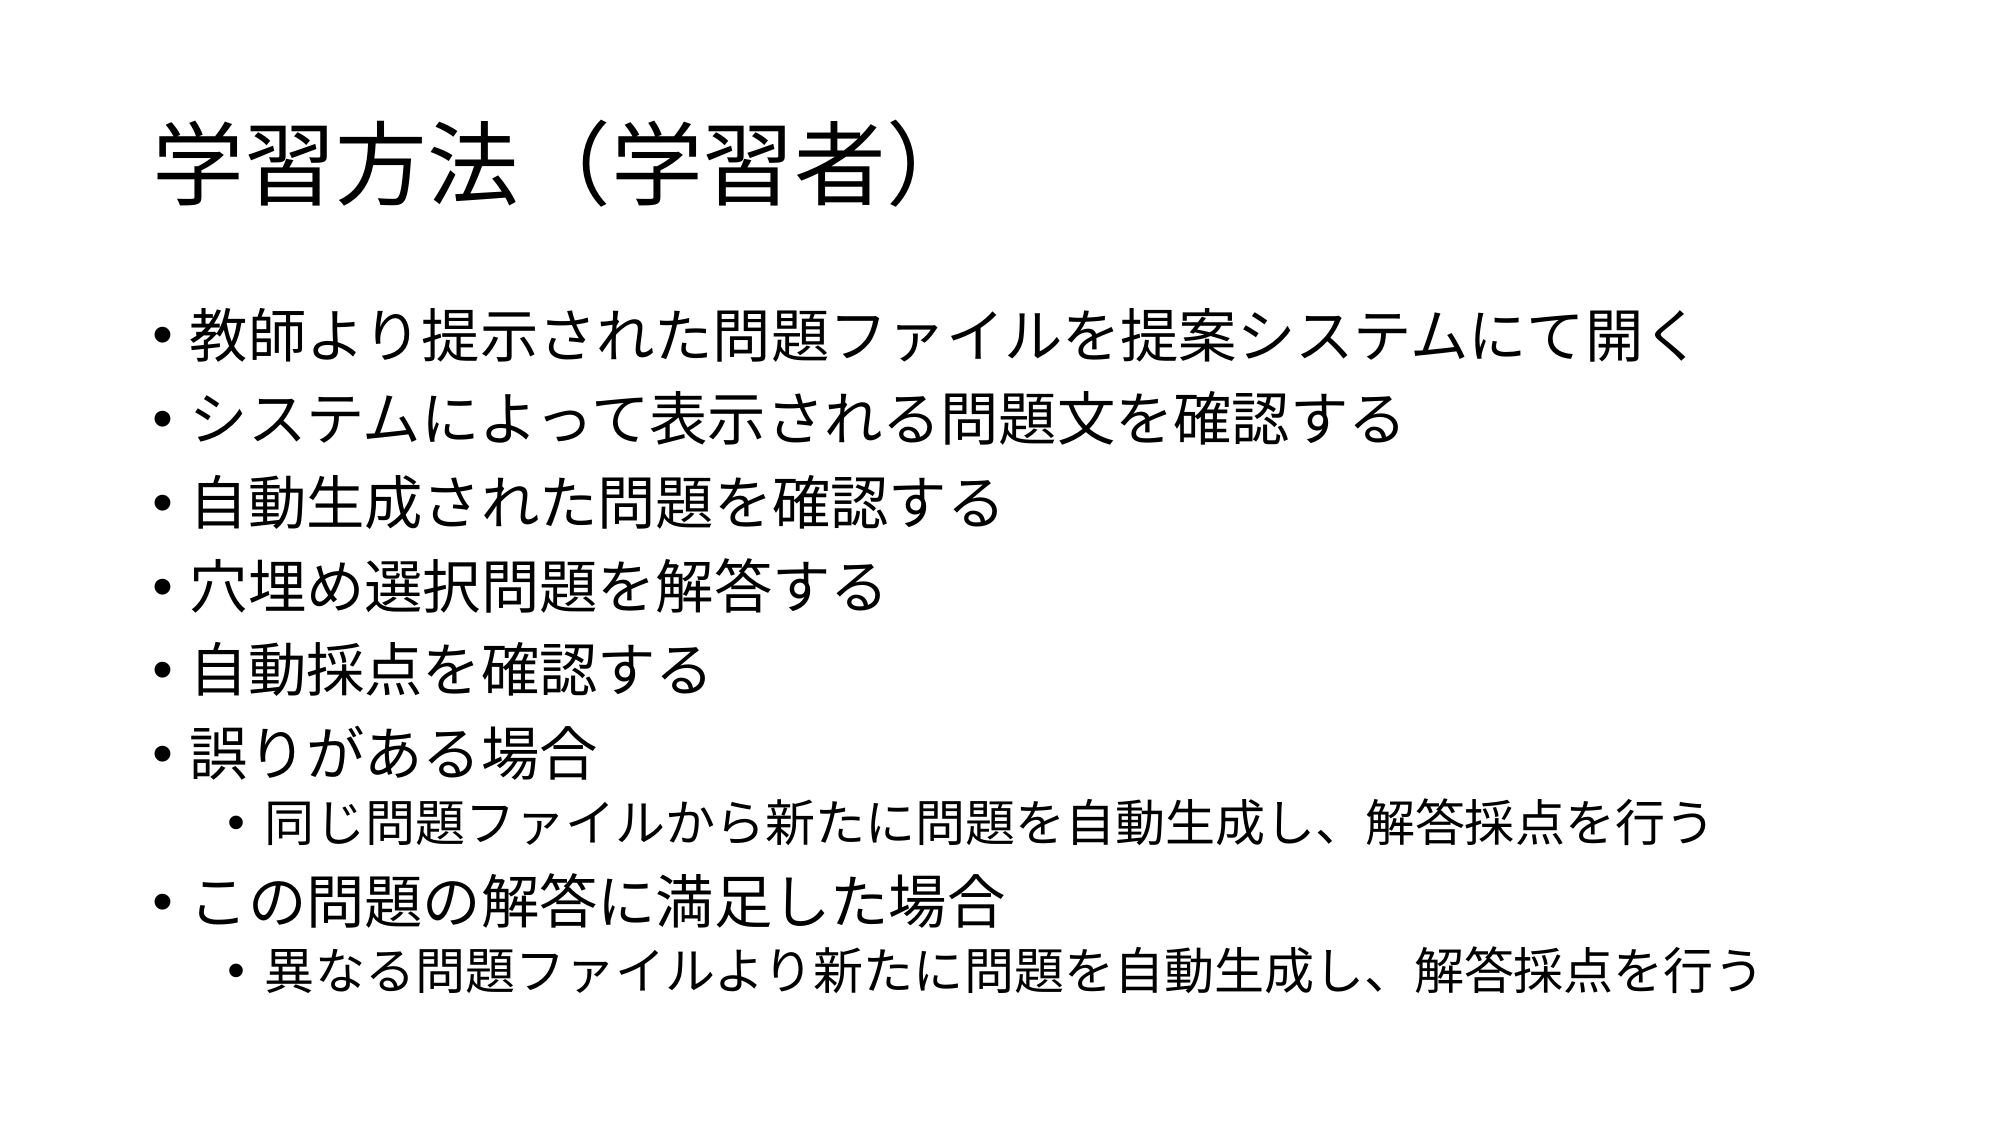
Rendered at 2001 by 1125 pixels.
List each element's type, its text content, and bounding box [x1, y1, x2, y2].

title 学習方法（学習者） [137, 59, 1863, 278]
list 教師より提示された問題ファイルを提案システムにて開く システムによって表示される問題文を確認する 自動生成された問題を確認する 穴埋め選択問題を解答する 自動採点を確認する 誤りがある場合 同じ問題ファイルから新たに問題を自動生成し、解答採点を行う この問題の解答に満足した場合 異なる問題ファイルより新たに問題を自動生成し、解答採点を行う [137, 299, 1863, 1014]
